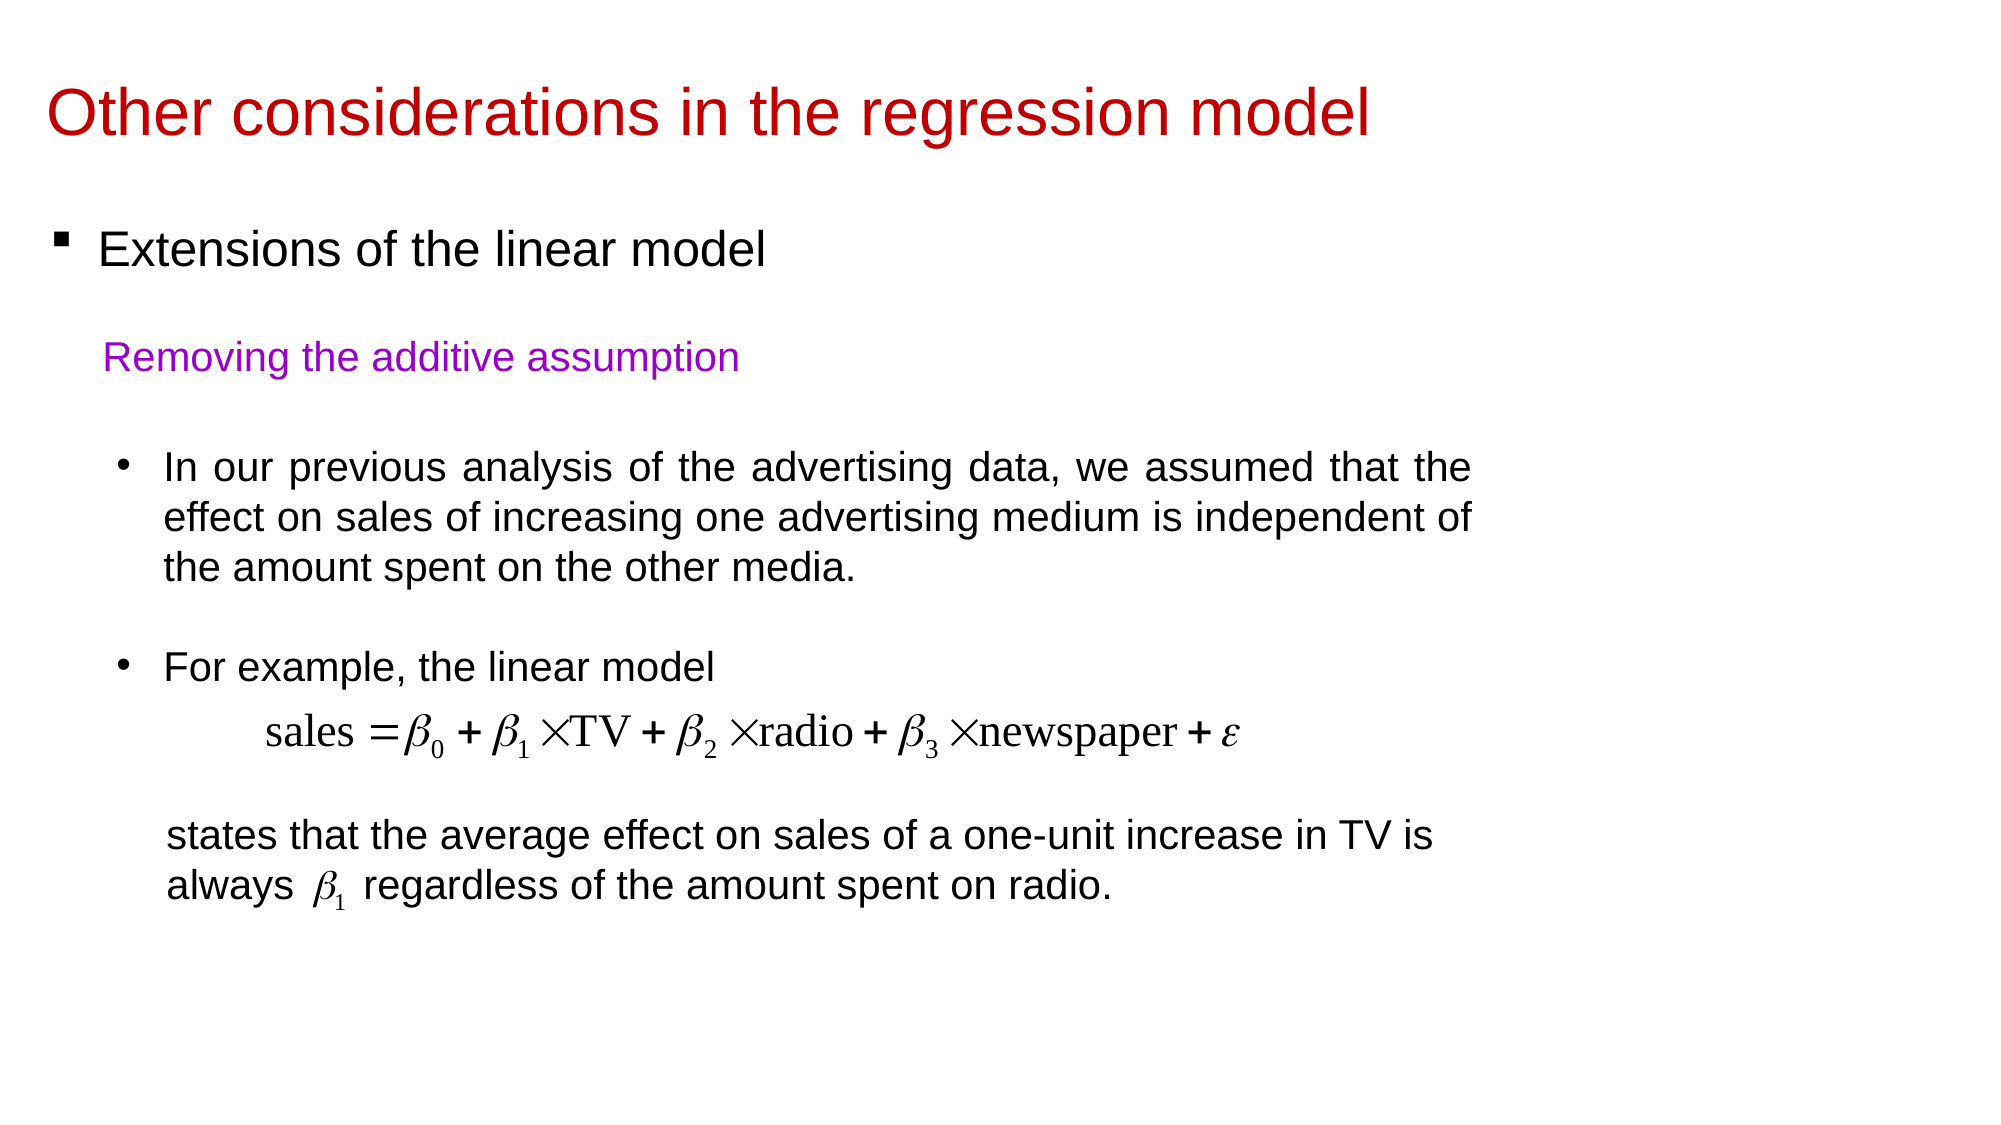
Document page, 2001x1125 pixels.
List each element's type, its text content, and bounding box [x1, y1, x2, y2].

text_box Extensions of the linear model [35, 208, 1474, 284]
text_box states that the average effect on sales of a one-unit increase in TV is always regardless of the amount spent on radio. [151, 800, 1488, 916]
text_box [304, 858, 351, 921]
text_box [259, 699, 1254, 770]
text_box In our previous analysis of the advertising data, we assumed that the effect on sales of increasing one advertising medium is independent of the amount spent on the other media. For example, the linear model [101, 431, 1488, 797]
text_box Removing the additive assumption [87, 322, 1013, 388]
text_box Other considerations in the regression model [31, 61, 1875, 237]
